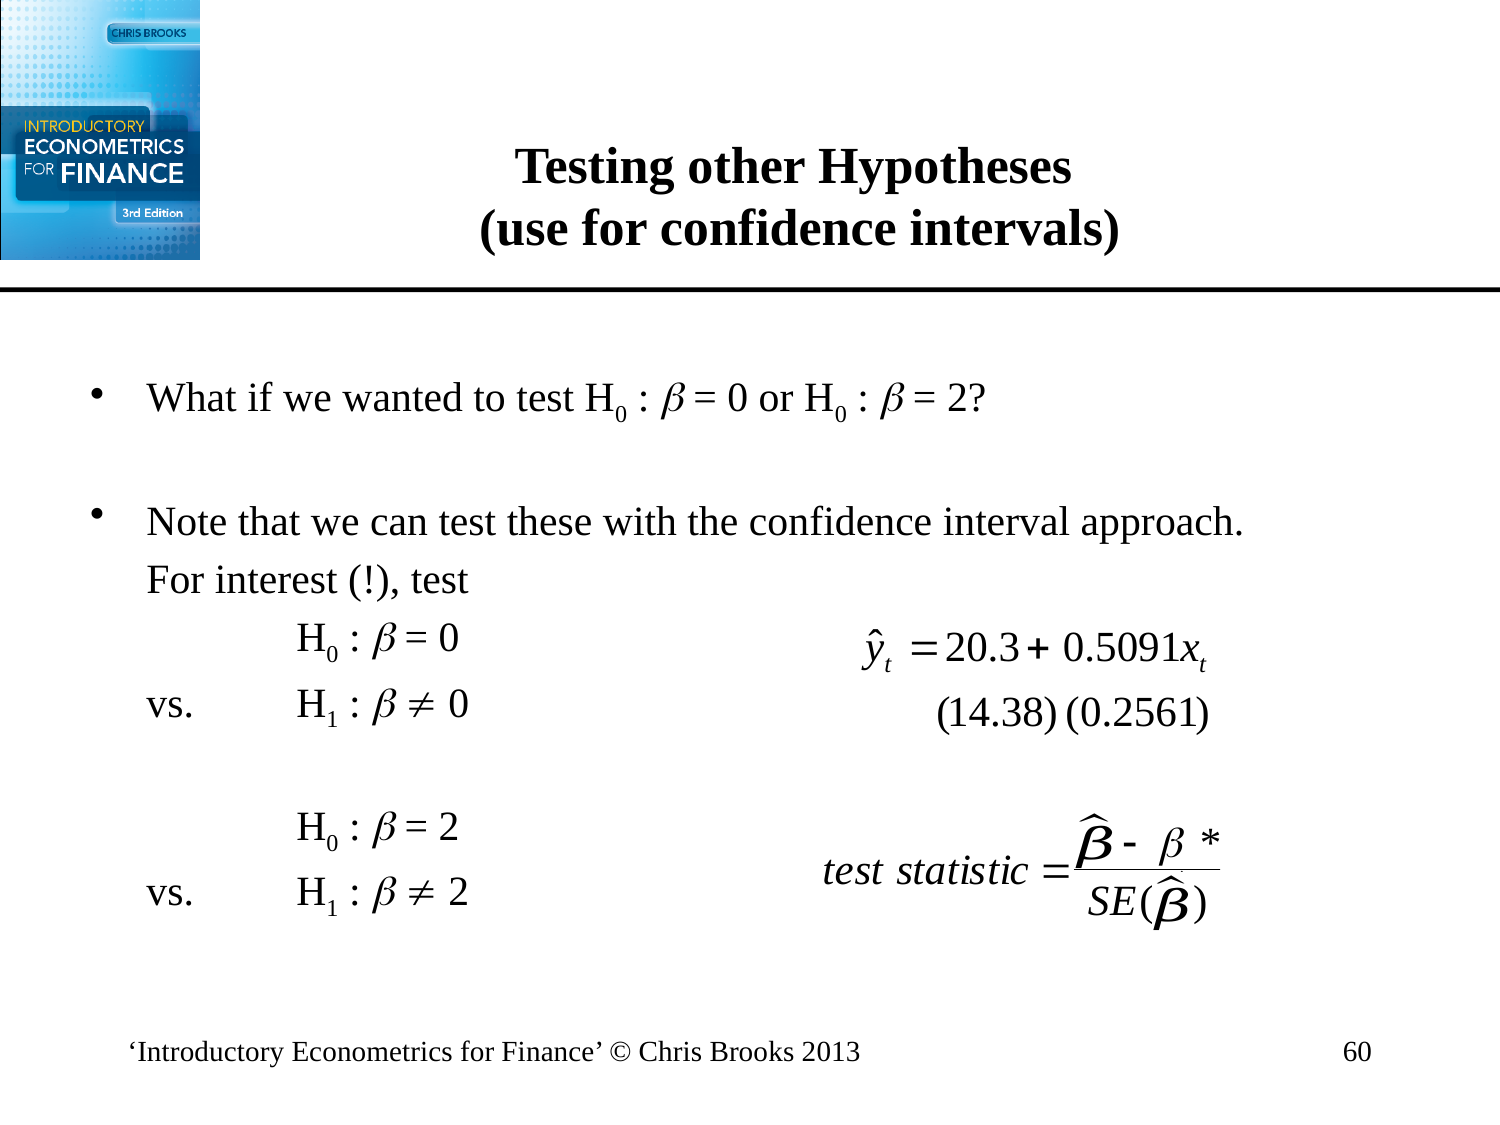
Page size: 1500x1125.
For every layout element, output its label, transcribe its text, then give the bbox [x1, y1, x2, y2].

title Testing other Hypotheses (use for confidence intervals) [162, 99, 1438, 288]
slide_number ‘Introductory Econometrics for Finance’ © Chris Brooks 2013 [112, 1024, 963, 1101]
picture [820, 812, 1222, 929]
picture [0, 0, 200, 260]
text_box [854, 621, 1221, 744]
list What if we wanted to test H0 :  = 0 or H0 :  = 2? Note that we can test these with the confidence interval approach. For interest (!), test H0 :  = 0 vs. H1 :   0 H0 :  = 2 vs. H1 :   2 [75, 362, 1463, 975]
slide_number 60 [1074, 1024, 1388, 1101]
